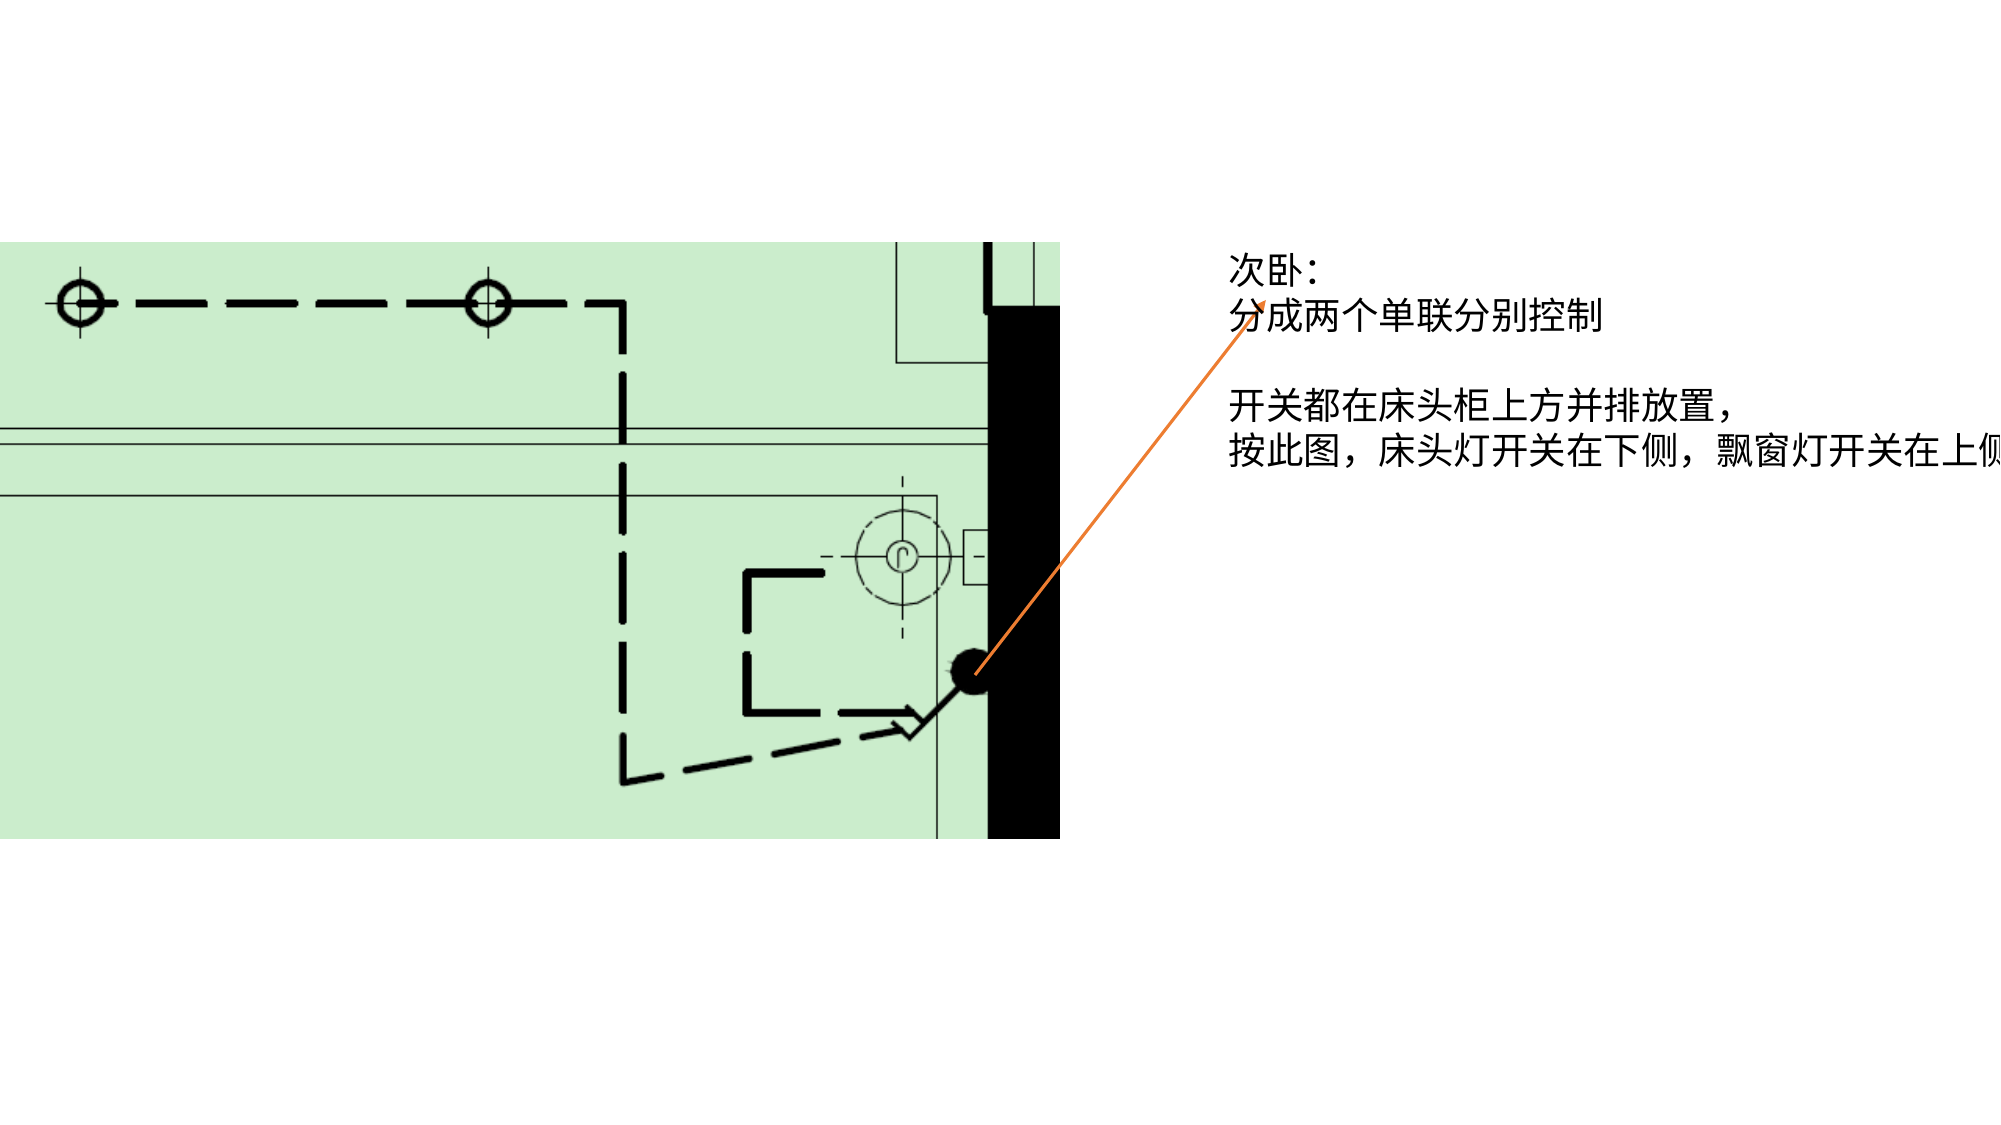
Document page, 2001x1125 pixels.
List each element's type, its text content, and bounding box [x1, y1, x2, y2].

picture [0, 242, 1060, 839]
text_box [974, 299, 1266, 675]
text_box 次卧： 分成两个单联分别控制 开关都在床头柜上方并排放置， 按此图，床头灯开关在下侧，飘窗灯开关在上侧。 [1214, 239, 2000, 480]
